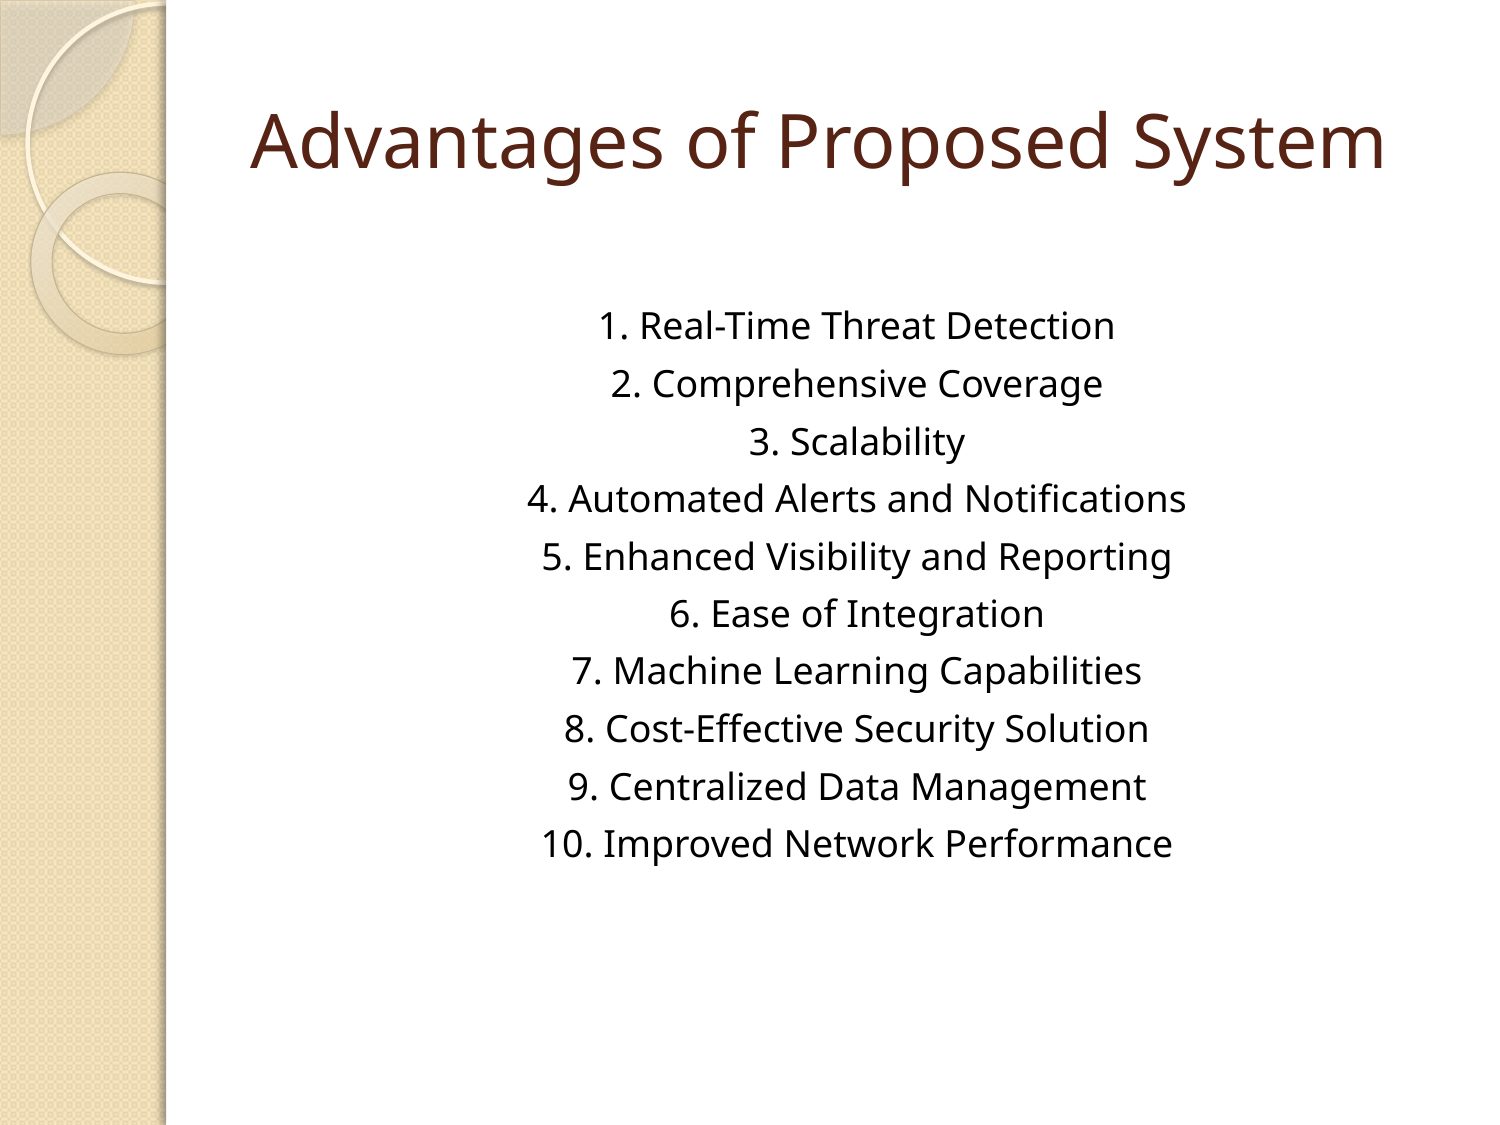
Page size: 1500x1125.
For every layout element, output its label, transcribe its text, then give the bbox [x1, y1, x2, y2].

list 1. Real-Time Threat Detection 2. Comprehensive Coverage 3. Scalability 4. Automated Alerts and Notifications 5. Enhanced Visibility and Reporting 6. Ease of Integration 7. Machine Learning Capabilities 8. Cost-Effective Security Solution 9. Centralized Data Management 10. Improved Network Performance [235, 237, 1466, 1025]
title Advantages of Proposed System [235, 45, 1466, 233]
